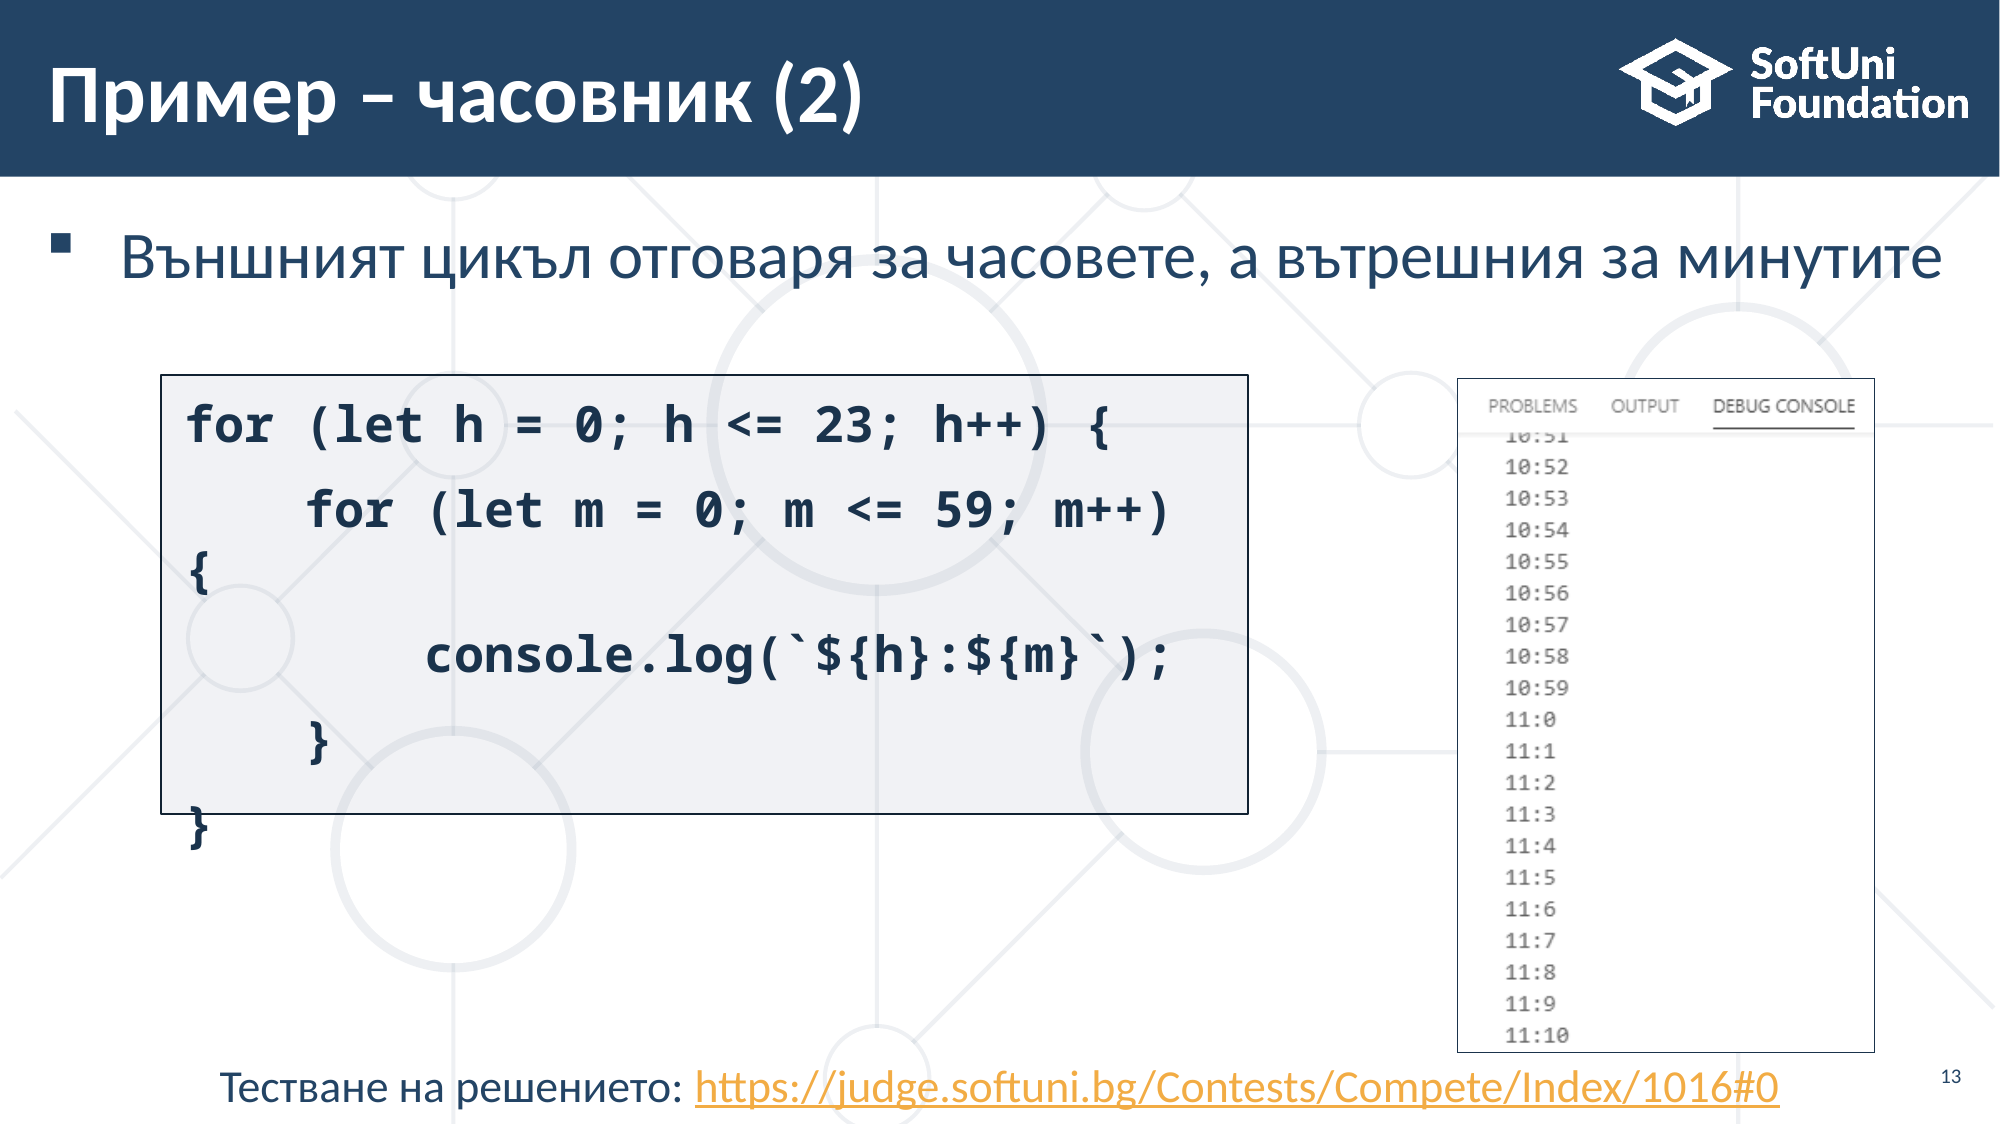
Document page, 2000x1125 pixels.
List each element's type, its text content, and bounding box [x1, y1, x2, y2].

slide_number 13 [1896, 1049, 1968, 1101]
list Външният цикъл отговаря за часовете, а вътрешния за минутите [27, 202, 1972, 1053]
list for (let h = 0; h <= 23; h++) { for (let m = 0; m <= 59; m++) { console.log(`${h}:${m}`); } } [160, 374, 1249, 815]
title Пример – часовник (2) [31, 16, 1591, 162]
text_box Тестване на решението: https://judge.softuni.bg/Contests/Compete/Index/1016#0 [124, 1049, 1875, 1119]
picture [1457, 378, 1875, 1053]
picture [1618, 38, 1968, 126]
